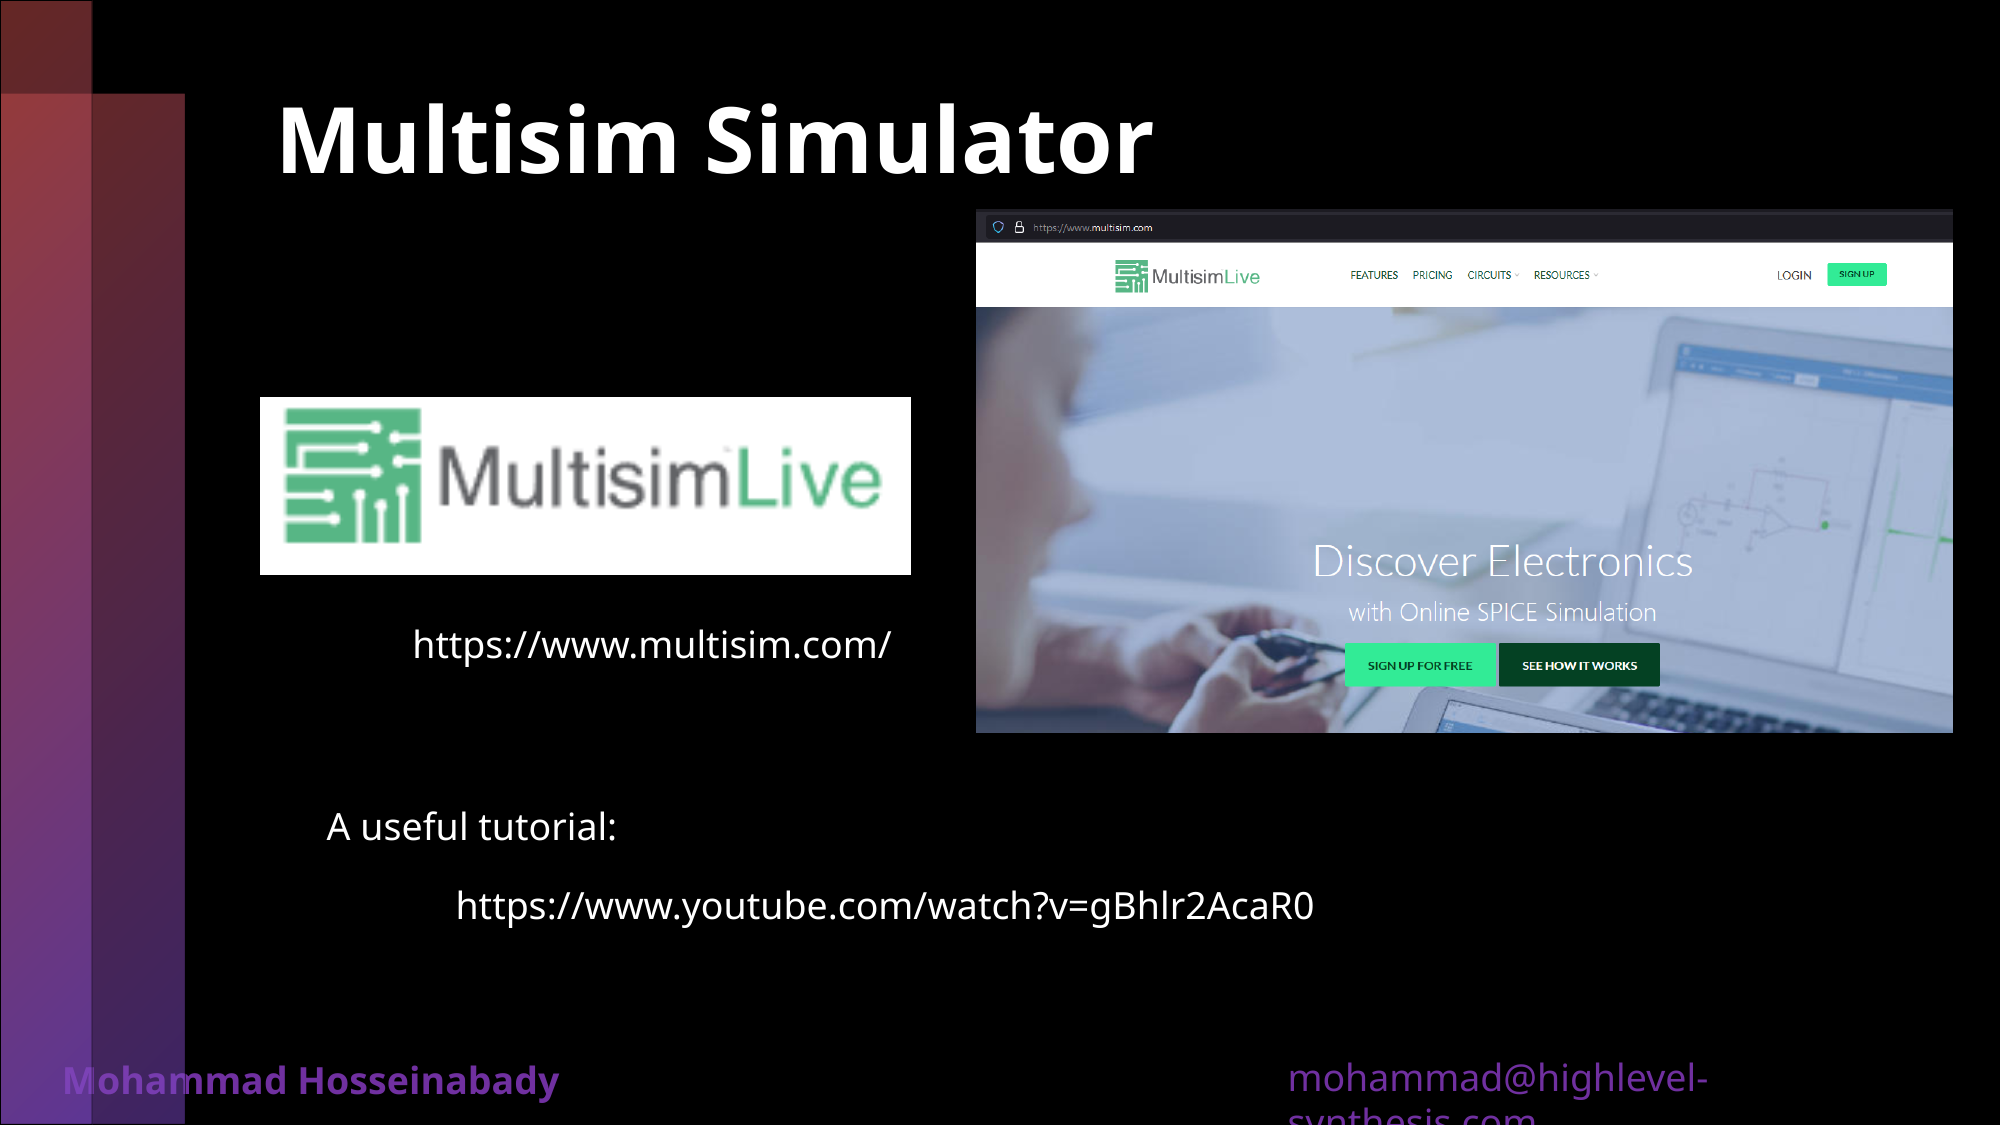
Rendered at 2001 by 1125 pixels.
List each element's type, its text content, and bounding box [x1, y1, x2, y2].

title Multisim Simulator [260, 74, 1817, 329]
picture [260, 397, 911, 575]
text_box https://www.youtube.com/watch?v=gBhlr2AcaR0 [440, 874, 1441, 935]
text_box https://www.multisim.com/ [397, 613, 941, 674]
text_box A useful tutorial: [311, 795, 633, 856]
picture [976, 209, 1953, 733]
